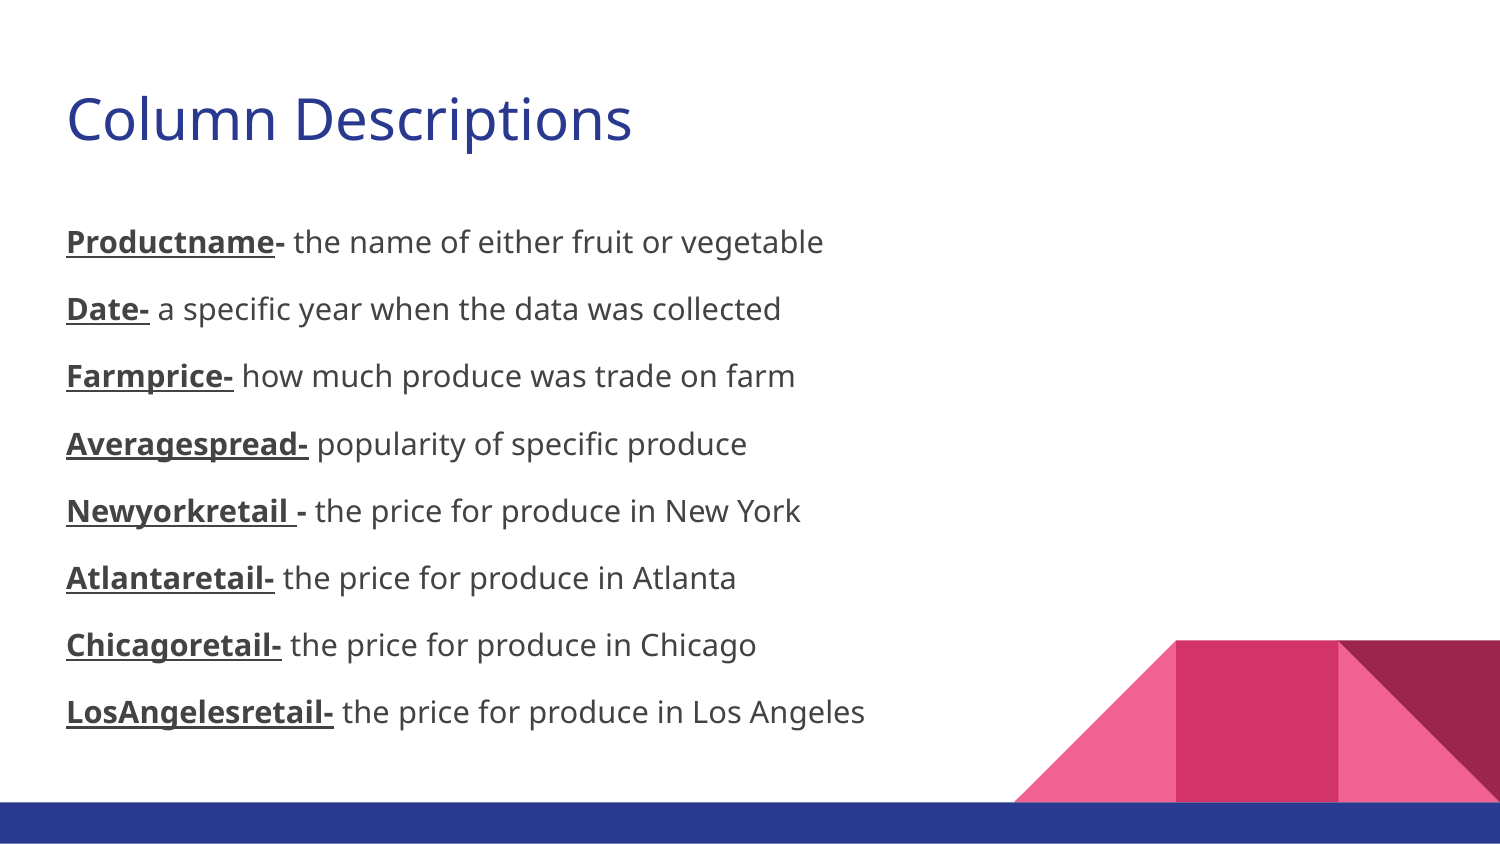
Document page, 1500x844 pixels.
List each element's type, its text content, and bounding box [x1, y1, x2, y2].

title Column Descriptions [51, 67, 1449, 167]
list Productname- the name of either fruit or vegetable Date- a specific year when the data was collected Farmprice- how much produce was trade on farm Averagespread- popularity of specific produce Newyorkretail - the price for produce in New York Atlantaretail- the price for produce in Atlanta Chicagoretail- the price for produce in Chicago LosAngelesretail- the price for produce in Los Angeles [51, 201, 1449, 750]
